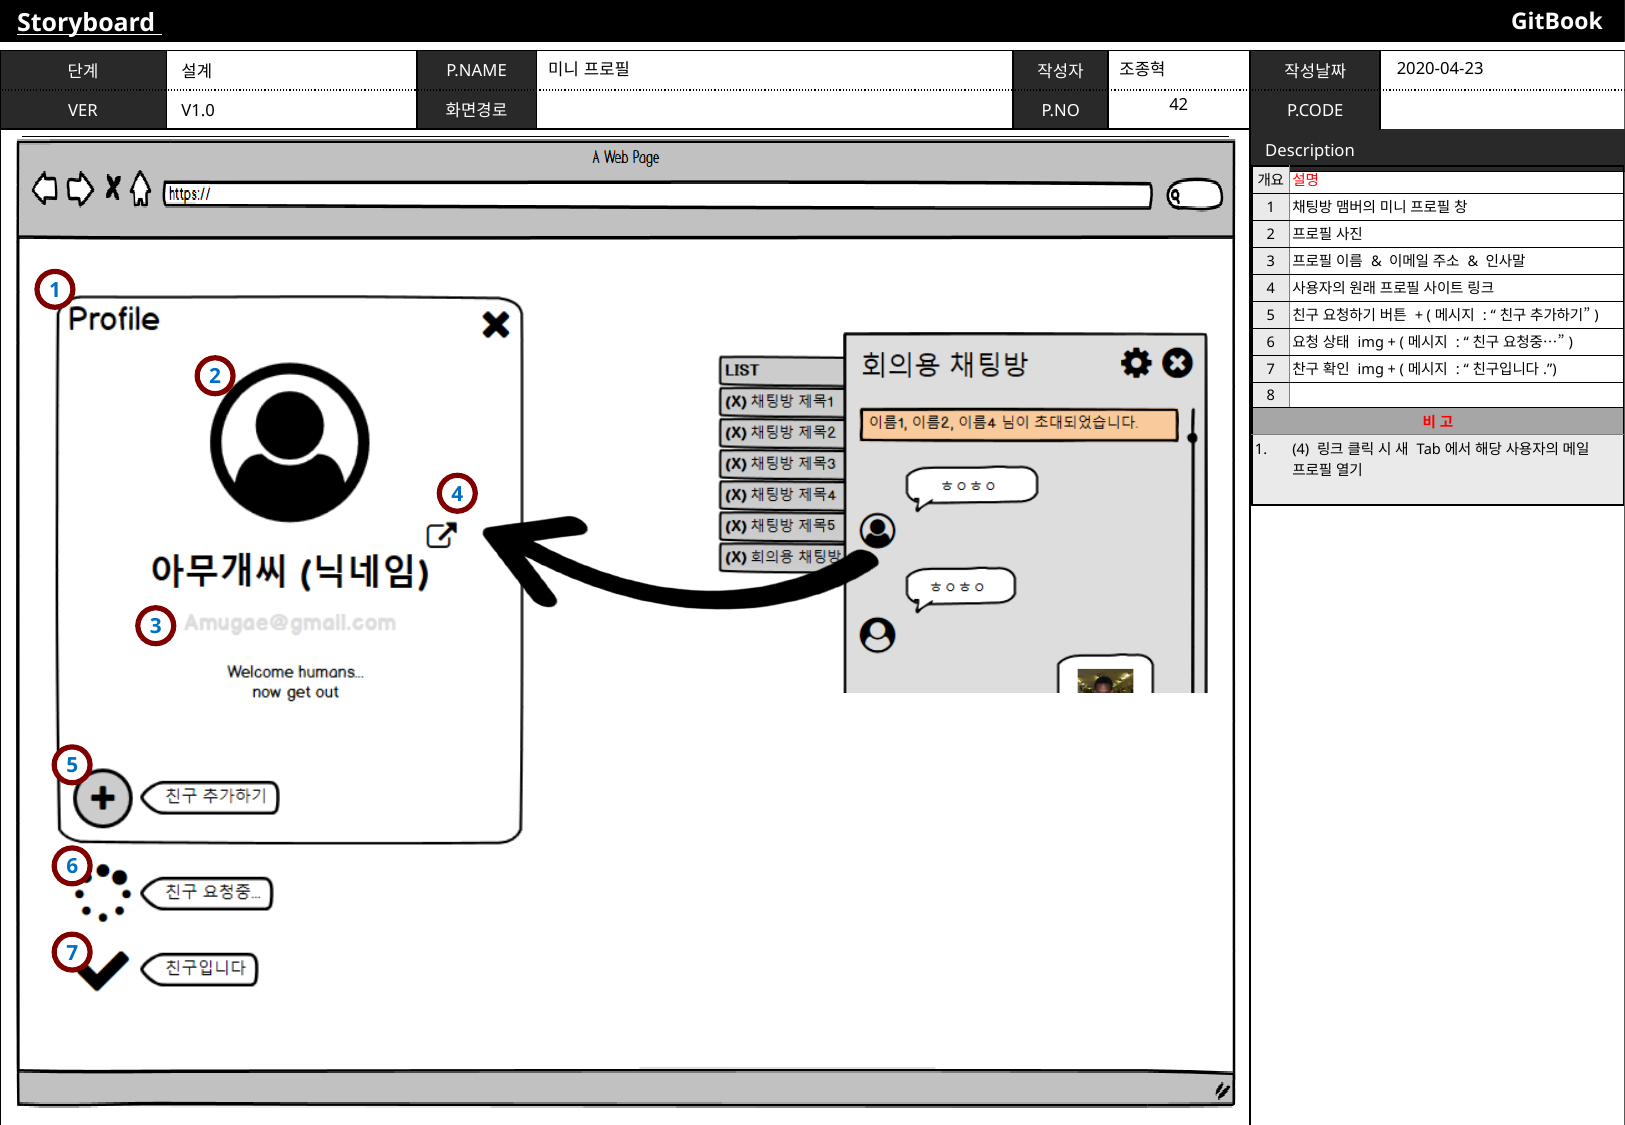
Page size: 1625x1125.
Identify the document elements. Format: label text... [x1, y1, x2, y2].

table_cell 친구 요청하기 버튼 + (메시지 : “친구 추가하기”) [1290, 302, 1623, 328]
picture [14, 137, 1237, 1115]
table_cell 채팅방 맴버의 미니 프로필 창 [1290, 194, 1623, 220]
table_cell 2 [1253, 221, 1289, 247]
table_cell 7 [1253, 356, 1289, 382]
table_cell [1290, 383, 1623, 407]
table_cell 프로필 이름 & 이메일 주소 & 인사말 [1290, 248, 1623, 274]
table_cell 프로필 사진 [1290, 221, 1623, 247]
table_cell 요청 상태 img + (메시지 : “친구 요청중…”) [1290, 329, 1623, 355]
table_cell 1 [1253, 194, 1289, 220]
table_header 개요 [1253, 167, 1289, 193]
table_cell 5 [1253, 302, 1289, 328]
table_header 설명 [1290, 167, 1623, 193]
text_box 미니 프로필 [542, 51, 885, 87]
text_box 조종혁 [1113, 51, 1199, 87]
table_cell 사용자의 원래 프로필 사이트 링크 [1290, 275, 1623, 301]
table_cell 6 [1253, 329, 1289, 355]
table_cell (4) 링크 클릭 시 새 Tab에서 해당 사용자의 메일 프로필 열기 [1253, 435, 1623, 504]
table_cell 8 [1253, 383, 1289, 407]
table_cell 찬구 확인 img + (메시지 : “친구입니다.”) [1290, 356, 1623, 382]
table_cell 4 [1253, 275, 1289, 301]
table_cell 3 [1253, 248, 1289, 274]
table_cell 비 고 [1253, 408, 1623, 434]
